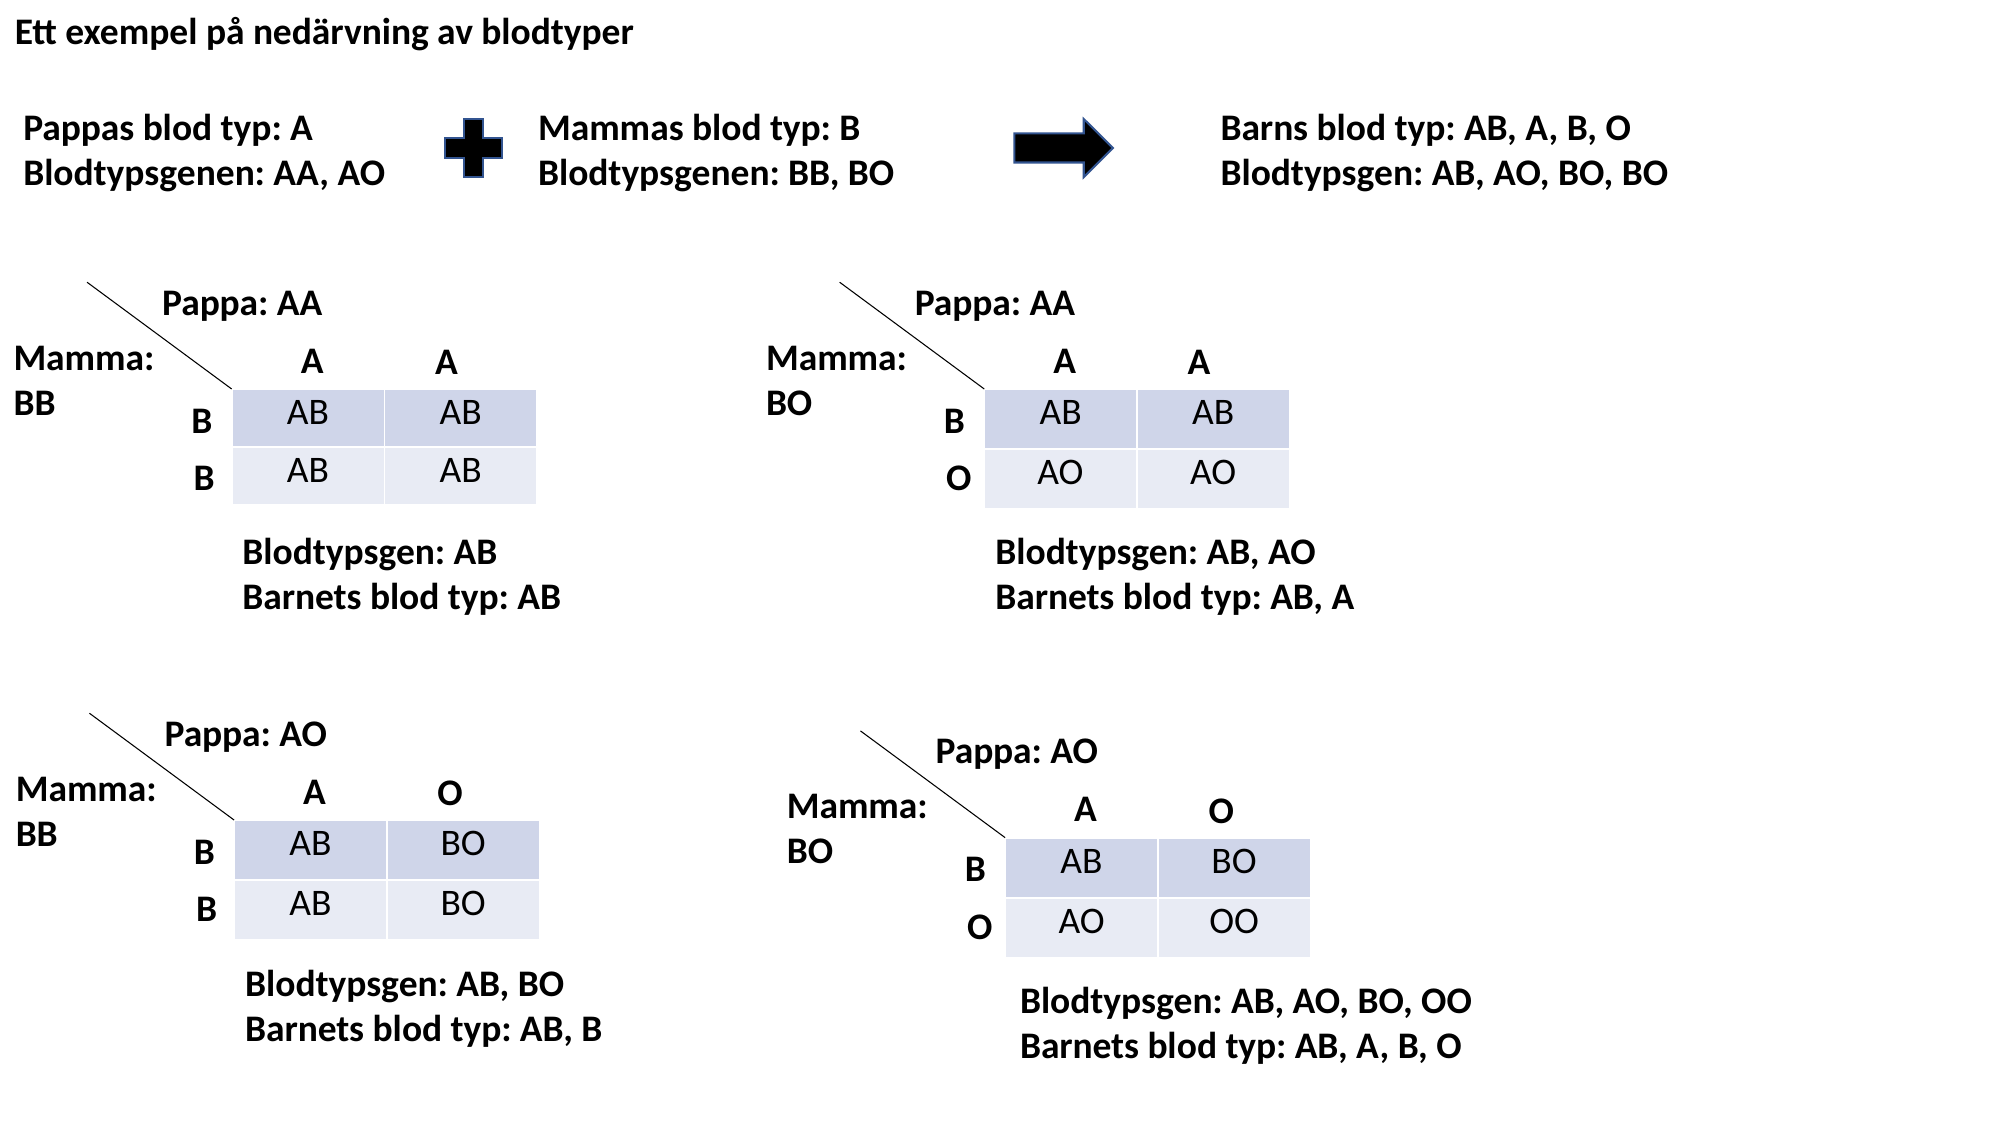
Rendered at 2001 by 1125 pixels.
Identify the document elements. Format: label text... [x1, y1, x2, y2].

table_cell AB [235, 881, 386, 939]
text_box O [422, 760, 478, 821]
table_cell AB [385, 448, 536, 504]
text_box Mamma: BO [751, 325, 928, 431]
text_box O [1193, 778, 1249, 839]
text_box Mamma: BB [1, 756, 178, 862]
table_header AB [385, 390, 536, 446]
text_box A [420, 329, 473, 390]
table_header AB [985, 390, 1136, 448]
text_box Mamma: BB [0, 325, 176, 431]
text_box B [178, 445, 230, 506]
text_box Blodtypsgen: AB, AO, BO, OO Barnets blod typ: AB, A, B, O [1005, 968, 1488, 1074]
text_box Pappa: AA [899, 270, 1091, 331]
table_header AB [1006, 839, 1157, 897]
text_box Blodtypsgen: AB, BO Barnets blod typ: AB, B [230, 951, 618, 1056]
text_box Pappa: AO [149, 701, 343, 762]
text_box B [178, 820, 230, 880]
text_box Blodtypsgen: AB Barnets blod typ: AB [227, 520, 577, 625]
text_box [89, 713, 235, 820]
table_cell OO [1159, 899, 1310, 957]
text_box A [288, 759, 341, 820]
text_box O [952, 894, 1008, 955]
text_box A [286, 328, 339, 389]
text_box A [1059, 777, 1112, 837]
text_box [87, 282, 232, 389]
text_box B [181, 876, 233, 937]
text_box A [1173, 329, 1226, 390]
text_box Ett exempel på nedärvning av blodtyper [0, 0, 960, 60]
table_header BO [388, 821, 539, 879]
table_cell AO [1006, 899, 1157, 957]
text_box B [176, 389, 228, 449]
table_header AB [1138, 390, 1289, 448]
text_box Pappa: AA [147, 270, 338, 331]
text_box O [931, 445, 987, 506]
text_box Barns blod typ: AB, A, B, O Blodtypsgen: AB, AO, BO, BO [1205, 95, 1684, 201]
table_header AB [233, 390, 384, 446]
text_box [1013, 116, 1115, 180]
text_box Pappa: AO [920, 719, 1114, 779]
text_box Mamma: BO [772, 774, 949, 879]
table_cell AB [233, 448, 384, 504]
table_header AB [235, 821, 386, 879]
text_box A [1038, 328, 1092, 389]
table_cell AO [985, 450, 1136, 508]
text_box B [929, 389, 980, 449]
text_box [444, 118, 503, 178]
text_box Pappas blod typ: A Blodtypsgenen: AA, AO [8, 95, 401, 201]
text_box Mammas blod typ: B Blodtypsgenen: BB, BO [523, 95, 910, 201]
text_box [860, 730, 1006, 838]
table_cell AO [1138, 450, 1289, 508]
table_cell BO [388, 881, 539, 939]
text_box Blodtypsgen: AB, AO Barnets blod typ: AB, A [980, 520, 1370, 625]
table_header BO [1159, 839, 1310, 897]
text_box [839, 282, 985, 389]
text_box B [950, 838, 1001, 897]
